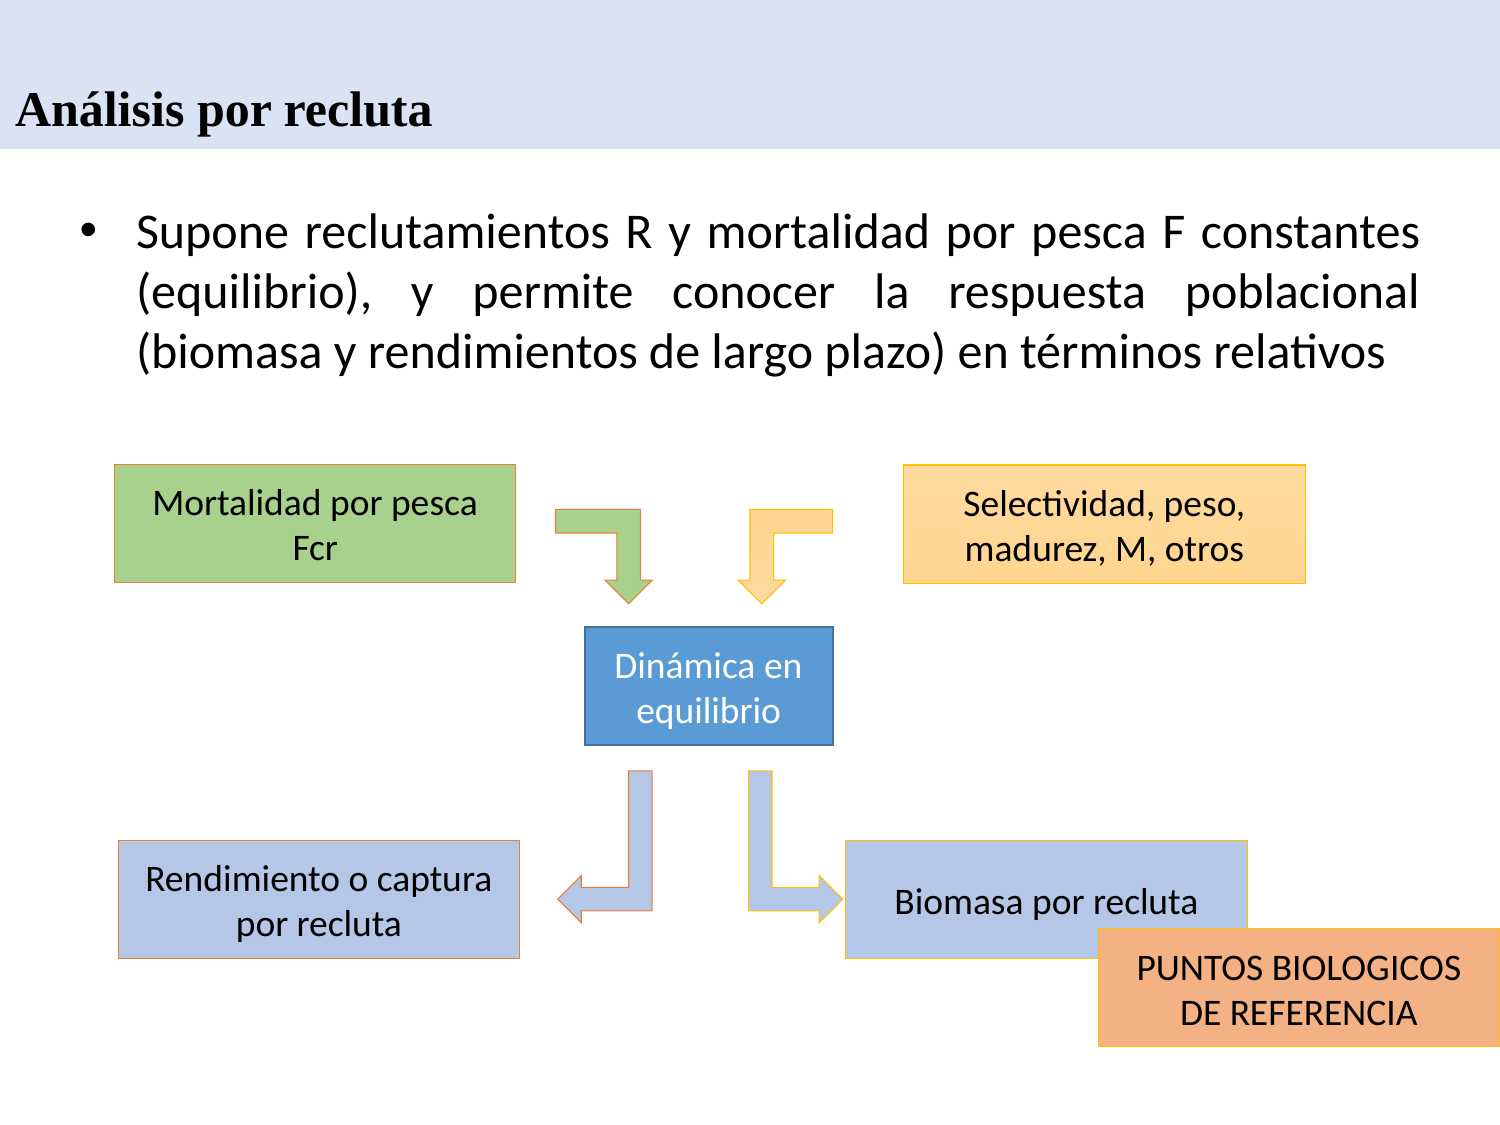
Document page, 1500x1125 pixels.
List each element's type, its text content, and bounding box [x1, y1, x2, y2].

text_box Análisis por recluta [0, 0, 1500, 149]
text_box Mortalidad por pesca Fcr [114, 464, 516, 583]
text_box Supone reclutamientos R y mortalidad por pesca F constantes (equilibrio), y permite conocer la respuesta poblacional (biomasa y rendimientos de largo plazo) en términos relativos [64, 191, 1436, 387]
text_box [554, 508, 654, 605]
text_box [736, 508, 834, 605]
text_box Rendimiento o captura por recluta [118, 840, 520, 959]
text_box Selectividad, peso, madurez, M, otros [903, 464, 1306, 584]
text_box Biomasa por recluta [845, 840, 1248, 959]
text_box PUNTOS BIOLOGICOS DE REFERENCIA [1098, 928, 1500, 1047]
text_box [556, 770, 653, 925]
text_box [747, 770, 844, 925]
text_box Dinámica en equilibrio [584, 626, 834, 746]
